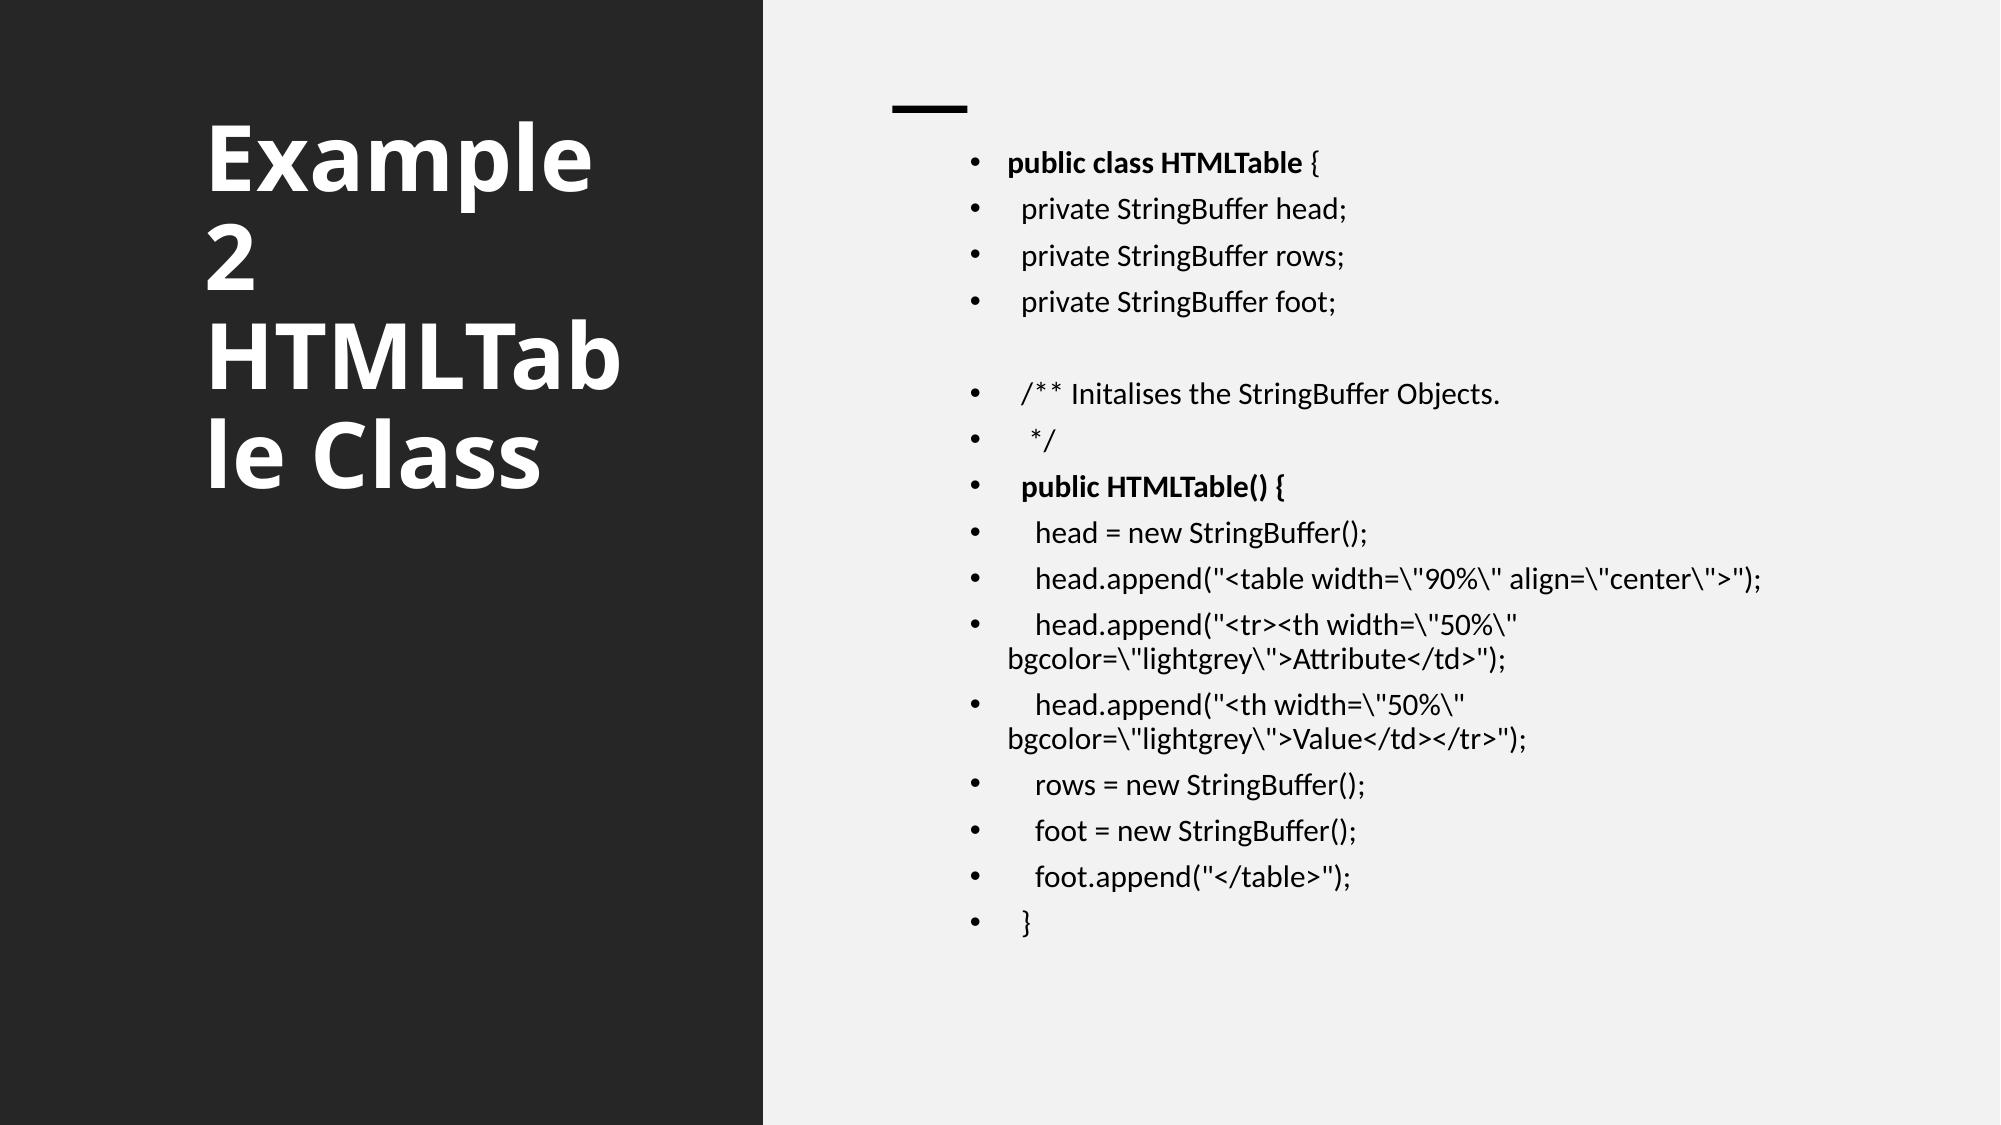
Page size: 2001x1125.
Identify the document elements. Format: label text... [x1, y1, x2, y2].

text_box [762, 0, 2000, 1125]
text_box Example 2 HTMLTable Class [189, 104, 666, 1020]
text_box [0, 0, 762, 1125]
text_box public class HTMLTable { private StringBuffer head; private StringBuffer rows; private StringBuffer foot; /** Initalises the StringBuffer Objects. */ public HTMLTable() { head = new StringBuffer(); head.append("<table width=\"90%\" align=\"center\">"); head.append("<tr><th width=\"50%\" bgcolor=\"lightgrey\">Attribute</td>"); head.append("<th width=\"50%\" bgcolor=\"lightgrey\">Value</td></tr>"); rows = new StringBuffer(); foot = new StringBuffer(); foot.append("</table>"); } [892, 139, 1812, 1014]
text_box [891, 104, 968, 114]
